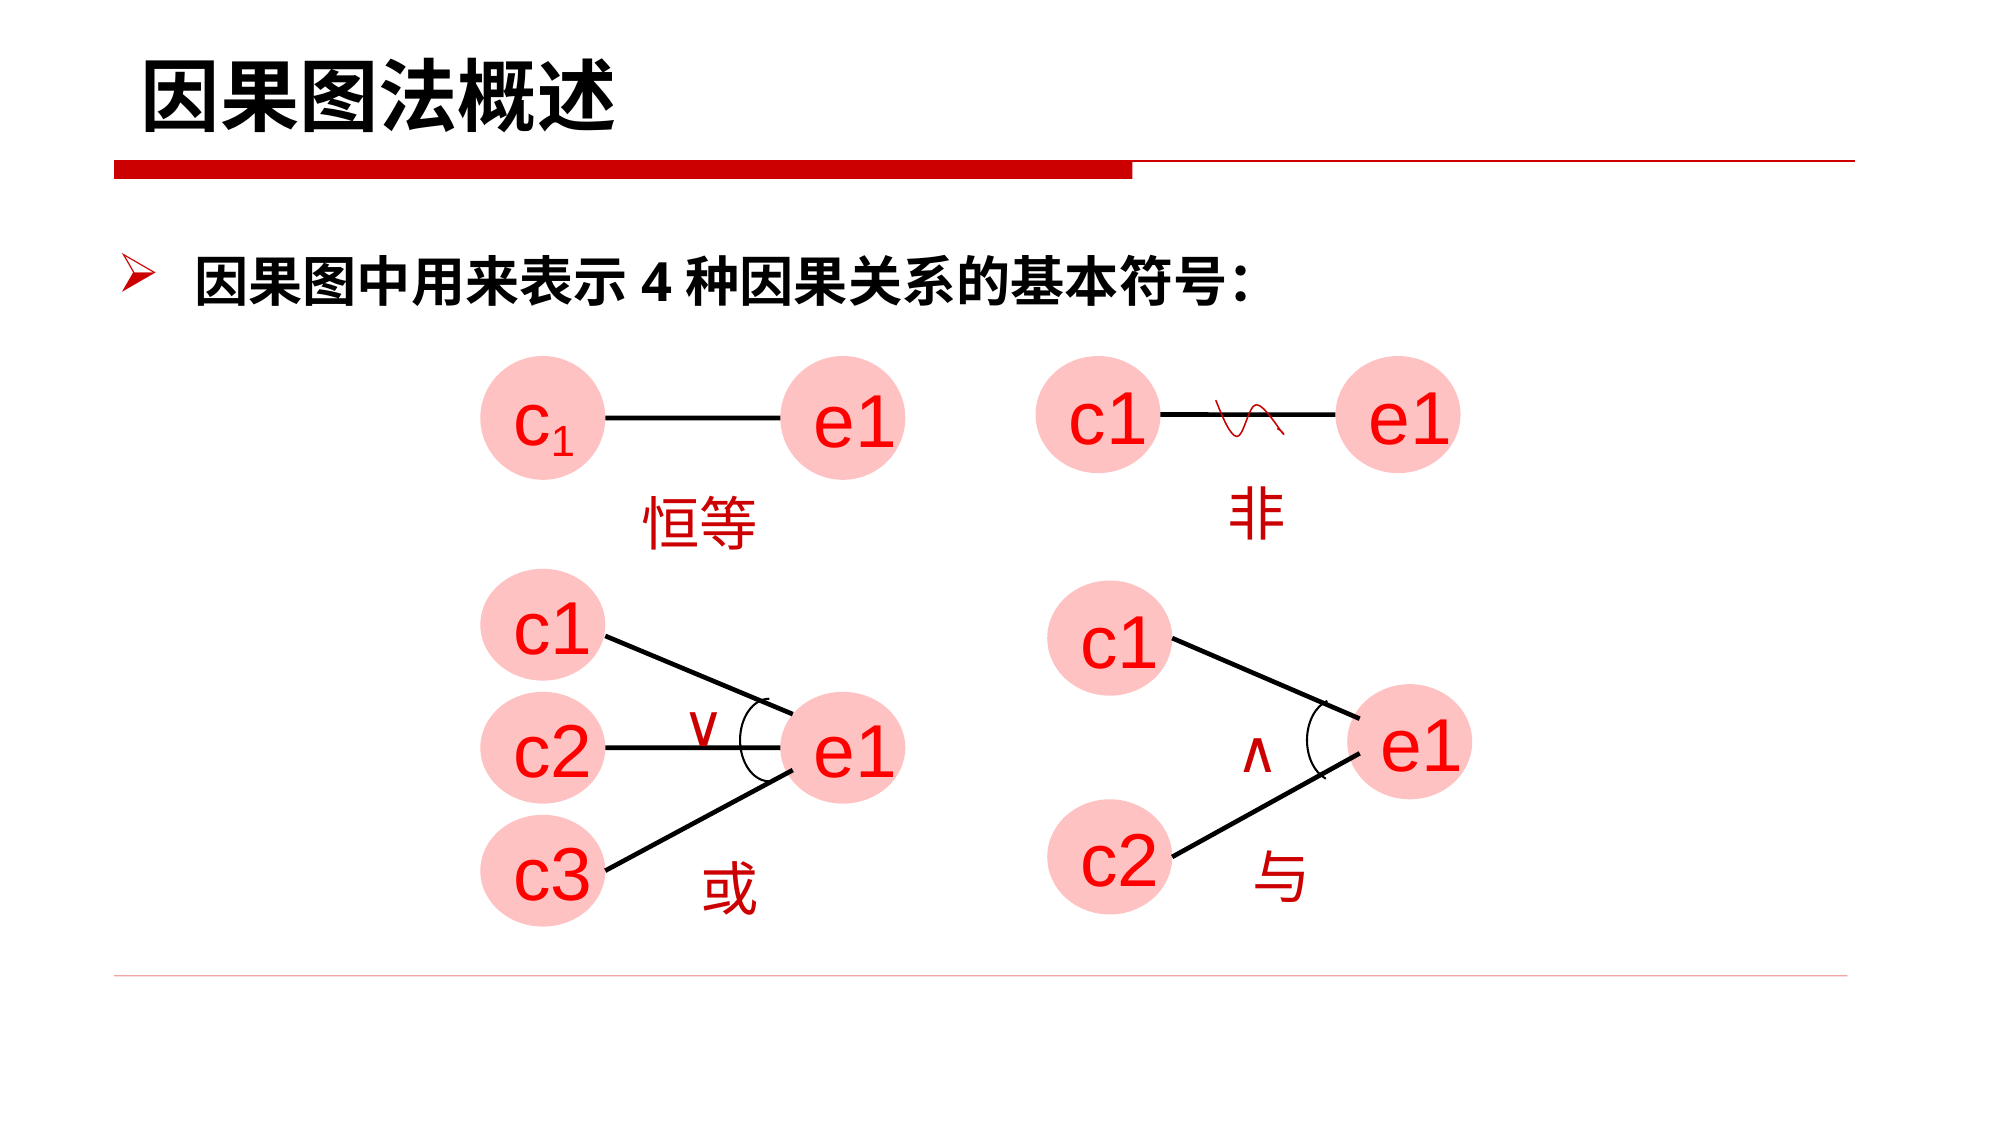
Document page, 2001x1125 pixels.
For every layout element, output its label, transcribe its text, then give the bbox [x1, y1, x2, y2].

text_box e1 [1335, 356, 1461, 474]
text_box c2 [1047, 799, 1173, 915]
text_box 因果图法概述 [125, 32, 1439, 149]
text_box 与 [1237, 832, 1329, 918]
text_box e1 [780, 355, 906, 480]
text_box 恒等 [626, 479, 787, 565]
text_box [1307, 700, 1337, 779]
list 因果图中用来表示4种因果关系的基本符号： [102, 219, 1390, 350]
text_box c1 [1035, 356, 1161, 474]
text_box c1 [480, 355, 606, 480]
text_box [1215, 399, 1285, 438]
text_box ∧ [1222, 707, 1310, 792]
text_box 非 [1181, 461, 1316, 557]
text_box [480, 568, 906, 931]
text_box c1 [1047, 580, 1173, 696]
text_box e1 [1347, 684, 1473, 800]
